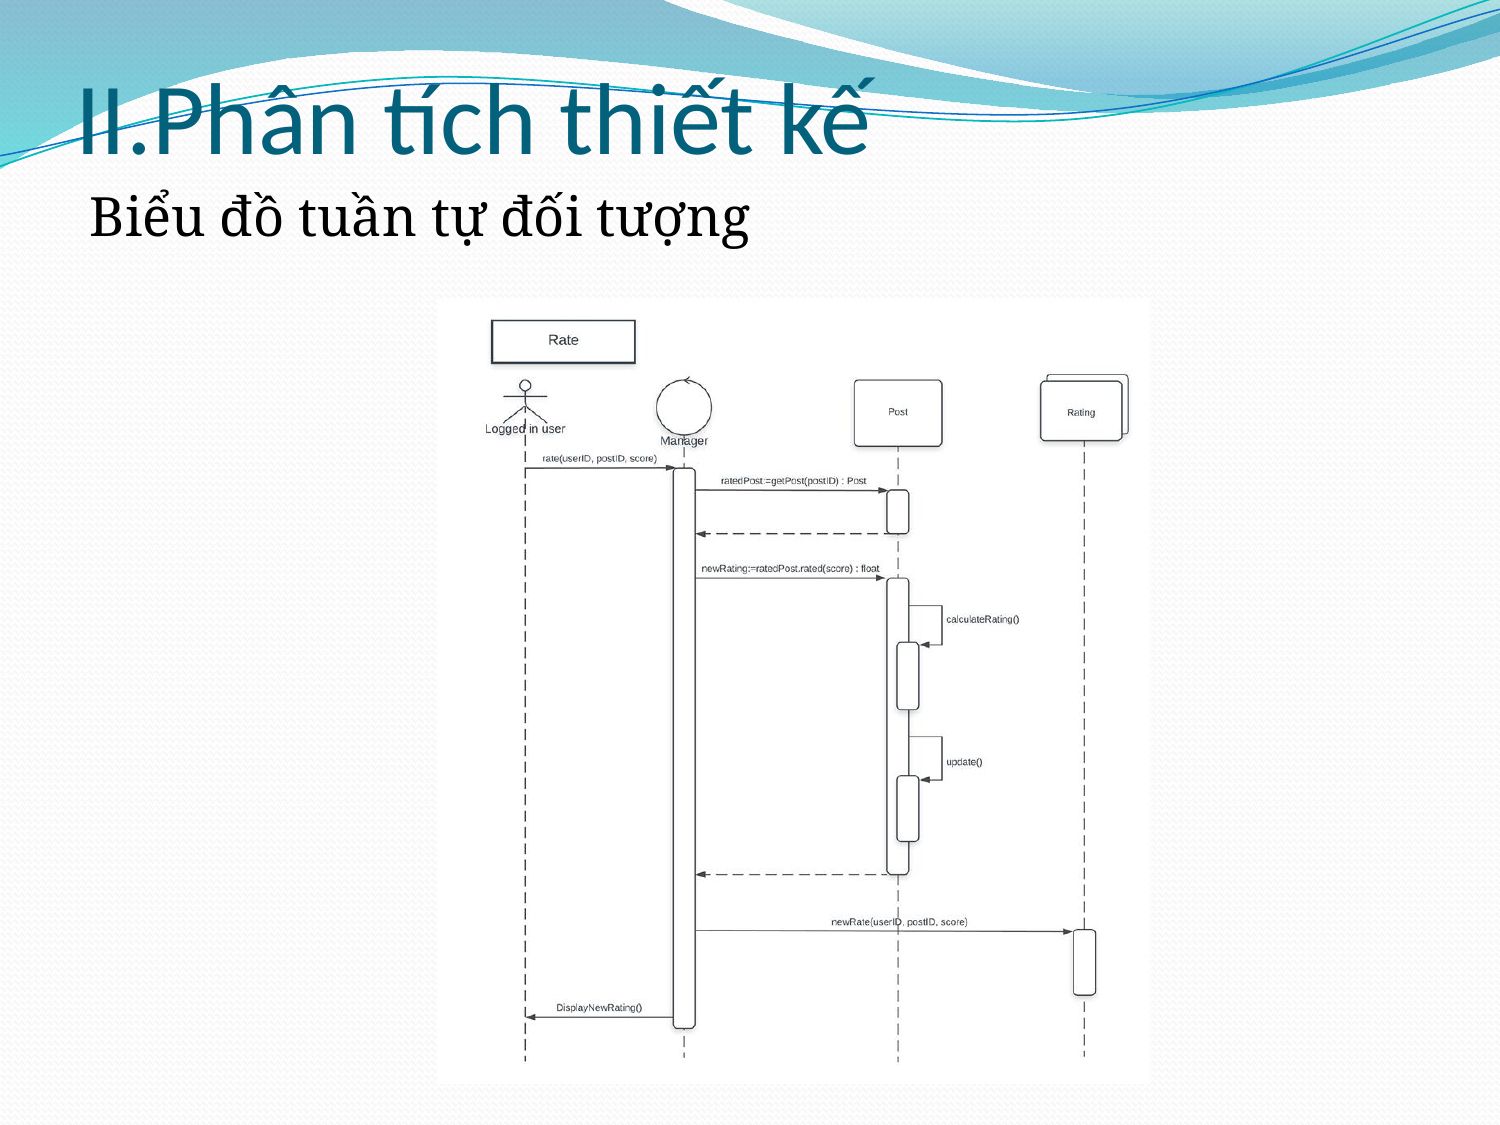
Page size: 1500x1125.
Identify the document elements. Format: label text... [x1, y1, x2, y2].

list Biểu đồ tuần tự đối tượng [75, 174, 1425, 918]
title II.Phân tích thiết kế [75, 45, 1425, 174]
picture [437, 298, 1151, 1084]
